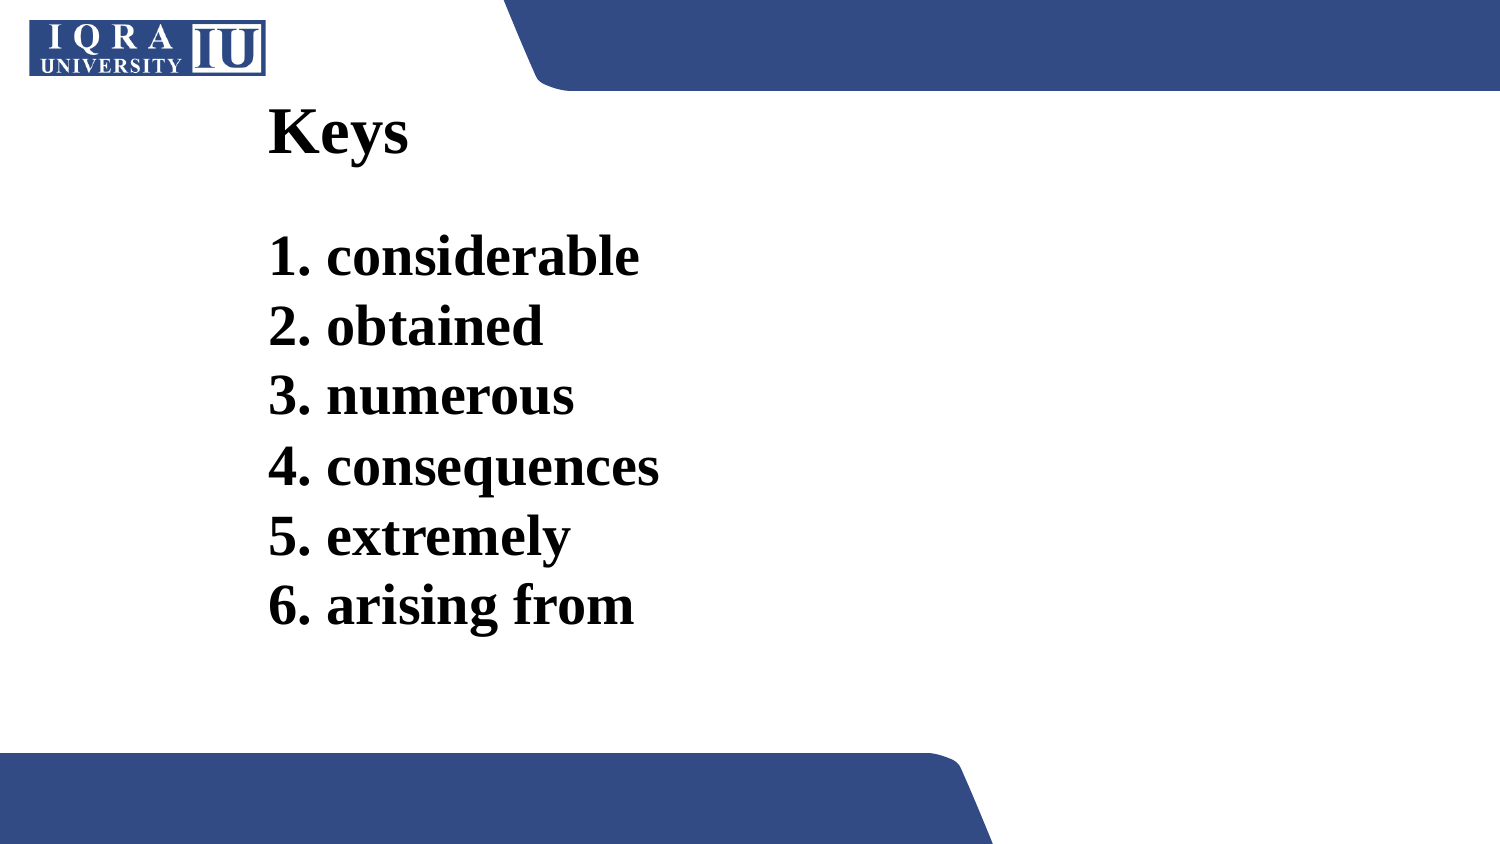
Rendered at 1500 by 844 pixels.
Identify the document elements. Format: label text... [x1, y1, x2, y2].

picture [29, 20, 266, 76]
text_box Keys 1. considerable 2. obtained 3. numerous 4. consequences 5. extremely 6. arising from [253, 79, 1004, 644]
